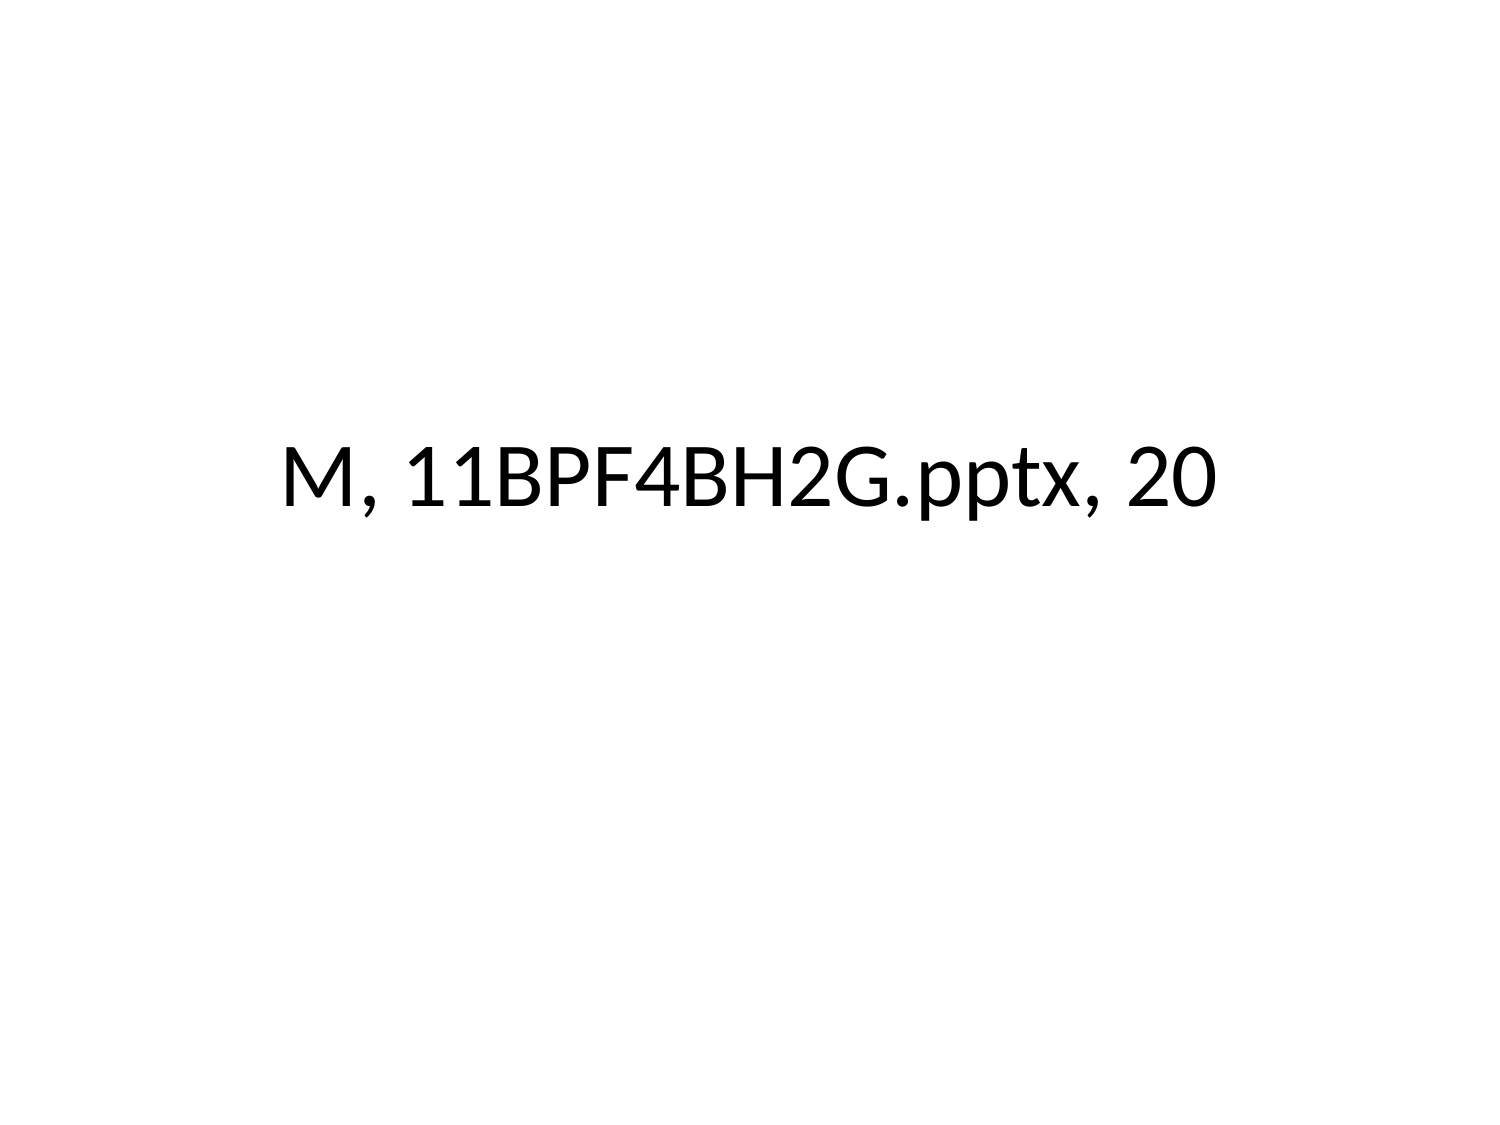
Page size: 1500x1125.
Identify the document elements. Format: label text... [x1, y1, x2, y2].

title M, 11BPF4BH2G.pptx, 20 [112, 349, 1388, 591]
